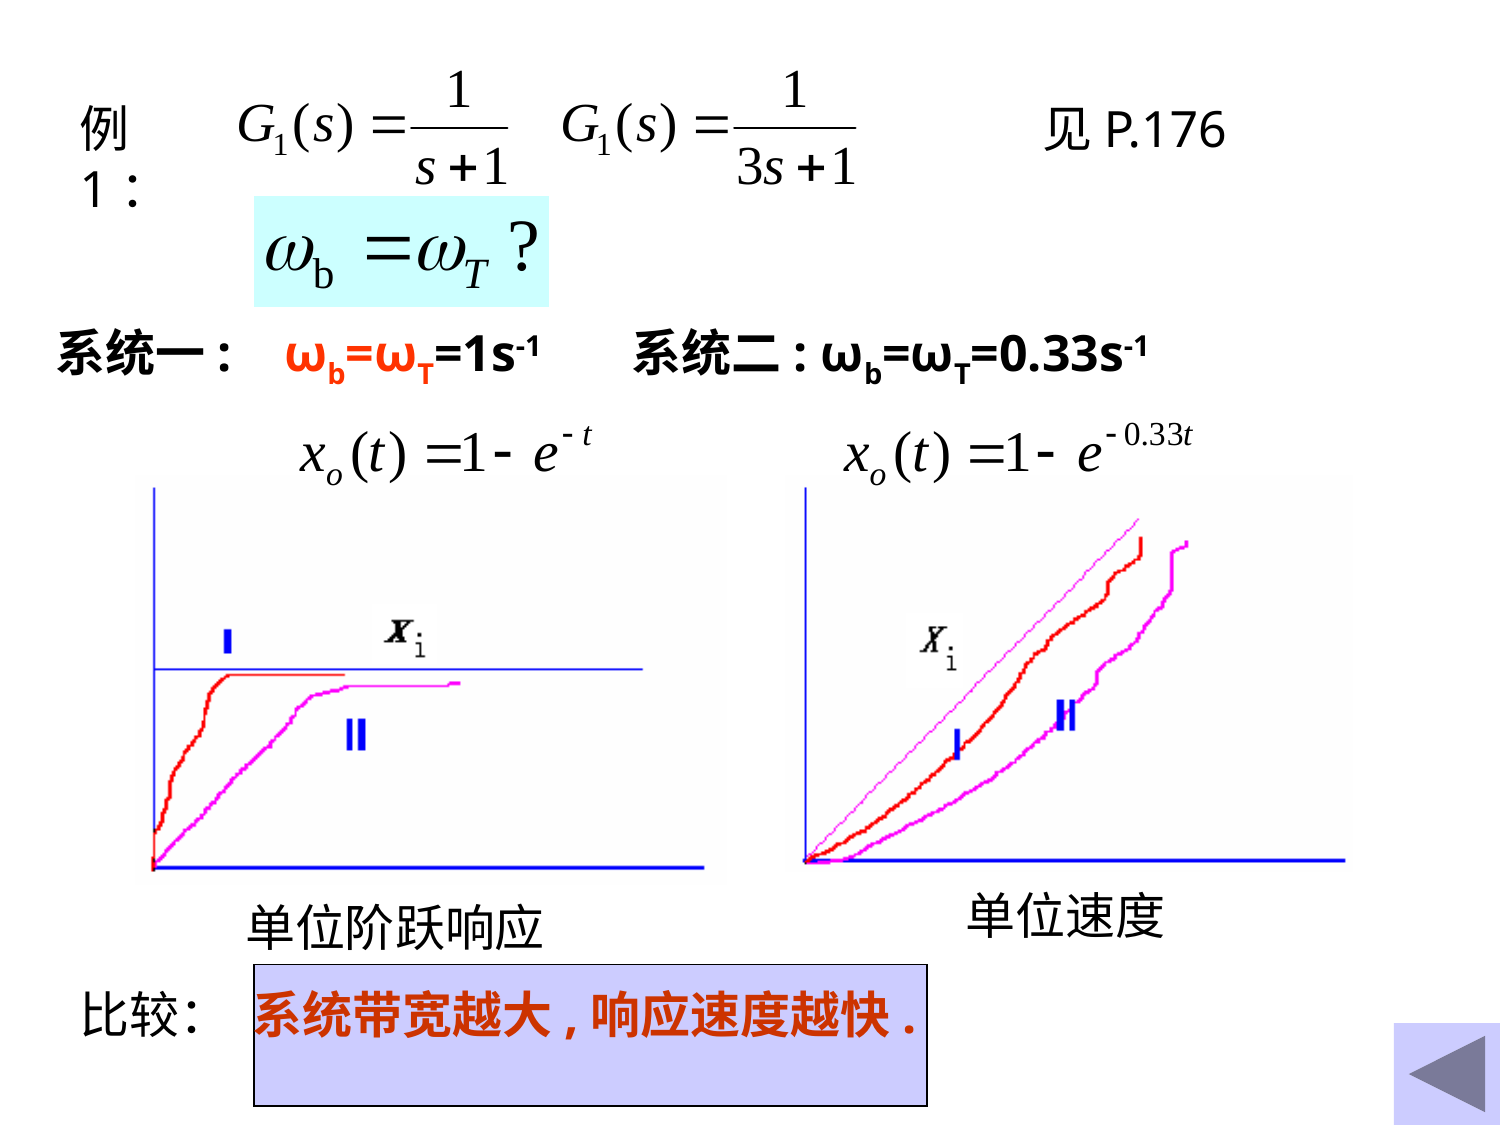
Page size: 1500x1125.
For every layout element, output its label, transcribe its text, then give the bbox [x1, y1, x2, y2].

text_box [253, 1051, 927, 1106]
text_box 系统一: ωb=ωT=1s-1 系统二: ωb=ωT=0.33s-1 [41, 314, 1424, 398]
text_box [253, 964, 927, 976]
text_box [289, 408, 607, 501]
text_box 见P.176 [1027, 90, 1500, 165]
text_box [253, 196, 550, 308]
text_box 单位阶跃响应 [230, 893, 609, 964]
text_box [229, 54, 869, 198]
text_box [135, 475, 727, 885]
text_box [785, 475, 1353, 872]
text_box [832, 408, 1203, 501]
text_box 单位速度 [950, 879, 1329, 952]
text_box 例1： [64, 90, 231, 225]
text_box [1393, 1023, 1500, 1125]
text_box 比较： 系统带宽越大,响应速度越快. [64, 976, 1022, 1051]
